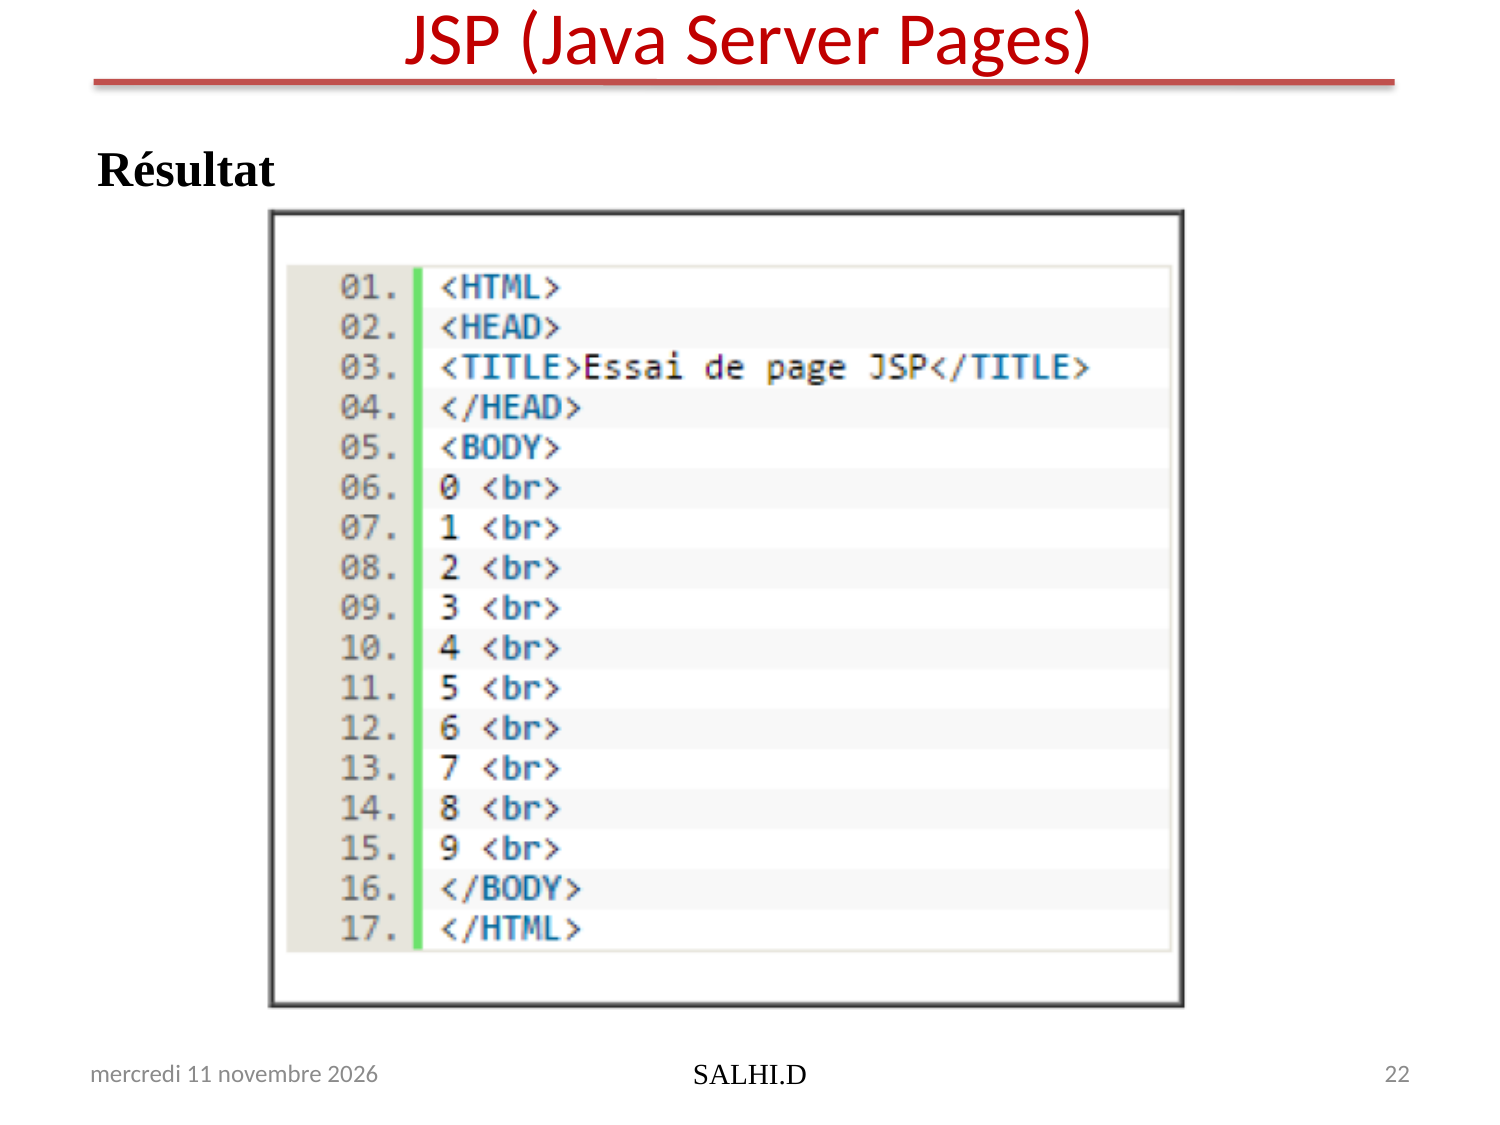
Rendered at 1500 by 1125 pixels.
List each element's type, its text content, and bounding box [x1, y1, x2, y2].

picture [257, 198, 1196, 1021]
footer SALHI.D [512, 1042, 988, 1103]
slide_number 22 [1074, 1042, 1425, 1103]
slide_number dimanche 16 avril 2017 [75, 1042, 425, 1103]
list Résultat [82, 128, 1477, 914]
title JSP (Java Server Pages) [75, 0, 1425, 106]
